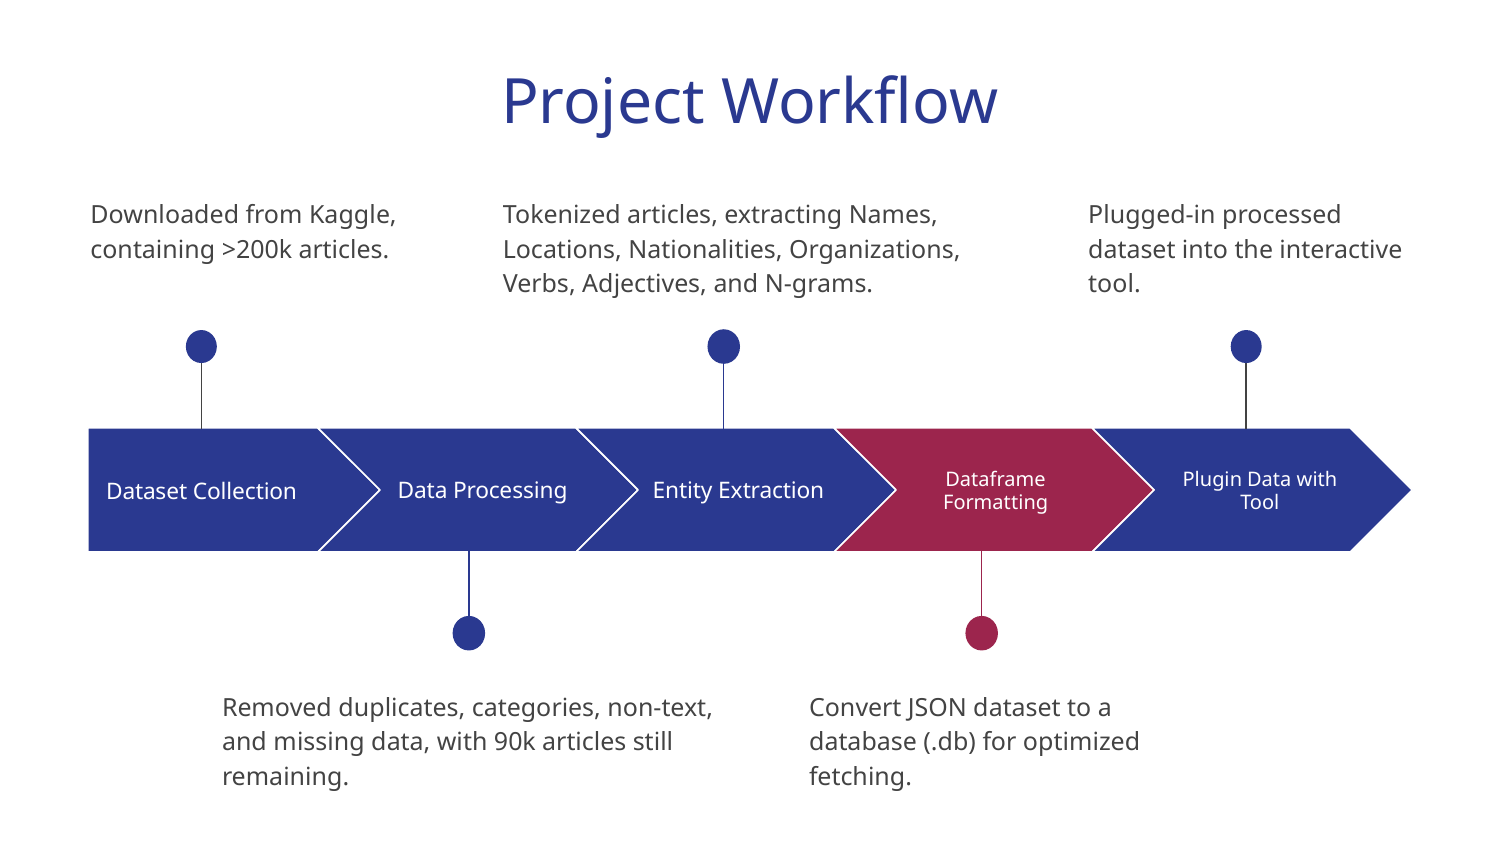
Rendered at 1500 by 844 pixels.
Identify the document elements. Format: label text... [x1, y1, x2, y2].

text_box Data Processing [379, 450, 586, 529]
text_box [834, 427, 1153, 552]
text_box Dataframe Formatting [892, 450, 1099, 529]
text_box Removed duplicates, categories, non-text, and missing data, with 90k articles still remaining. [207, 671, 737, 823]
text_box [453, 550, 485, 650]
text_box Plugin Data with Tool [1157, 450, 1363, 529]
text_box Plugged-in processed dataset into the interactive tool. [1073, 179, 1425, 331]
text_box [1230, 329, 1262, 429]
text_box [87, 427, 379, 552]
text_box Tokenized articles, extracting Names, Locations, Nationalities, Organizations, Verbs, Adjectives, and N-grams. [487, 179, 989, 331]
text_box [576, 427, 892, 552]
title Project Workflow [51, 46, 1449, 147]
text_box [318, 427, 635, 552]
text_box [185, 329, 218, 429]
text_box Entity Extraction [635, 450, 841, 529]
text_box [965, 550, 998, 650]
text_box Downloaded from Kaggle, containing >200k articles. [75, 179, 427, 331]
text_box Dataset Collection [87, 450, 315, 530]
text_box [1092, 427, 1413, 552]
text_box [707, 329, 740, 429]
text_box Convert JSON dataset to a database (.db) for optimized fetching. [794, 671, 1231, 823]
